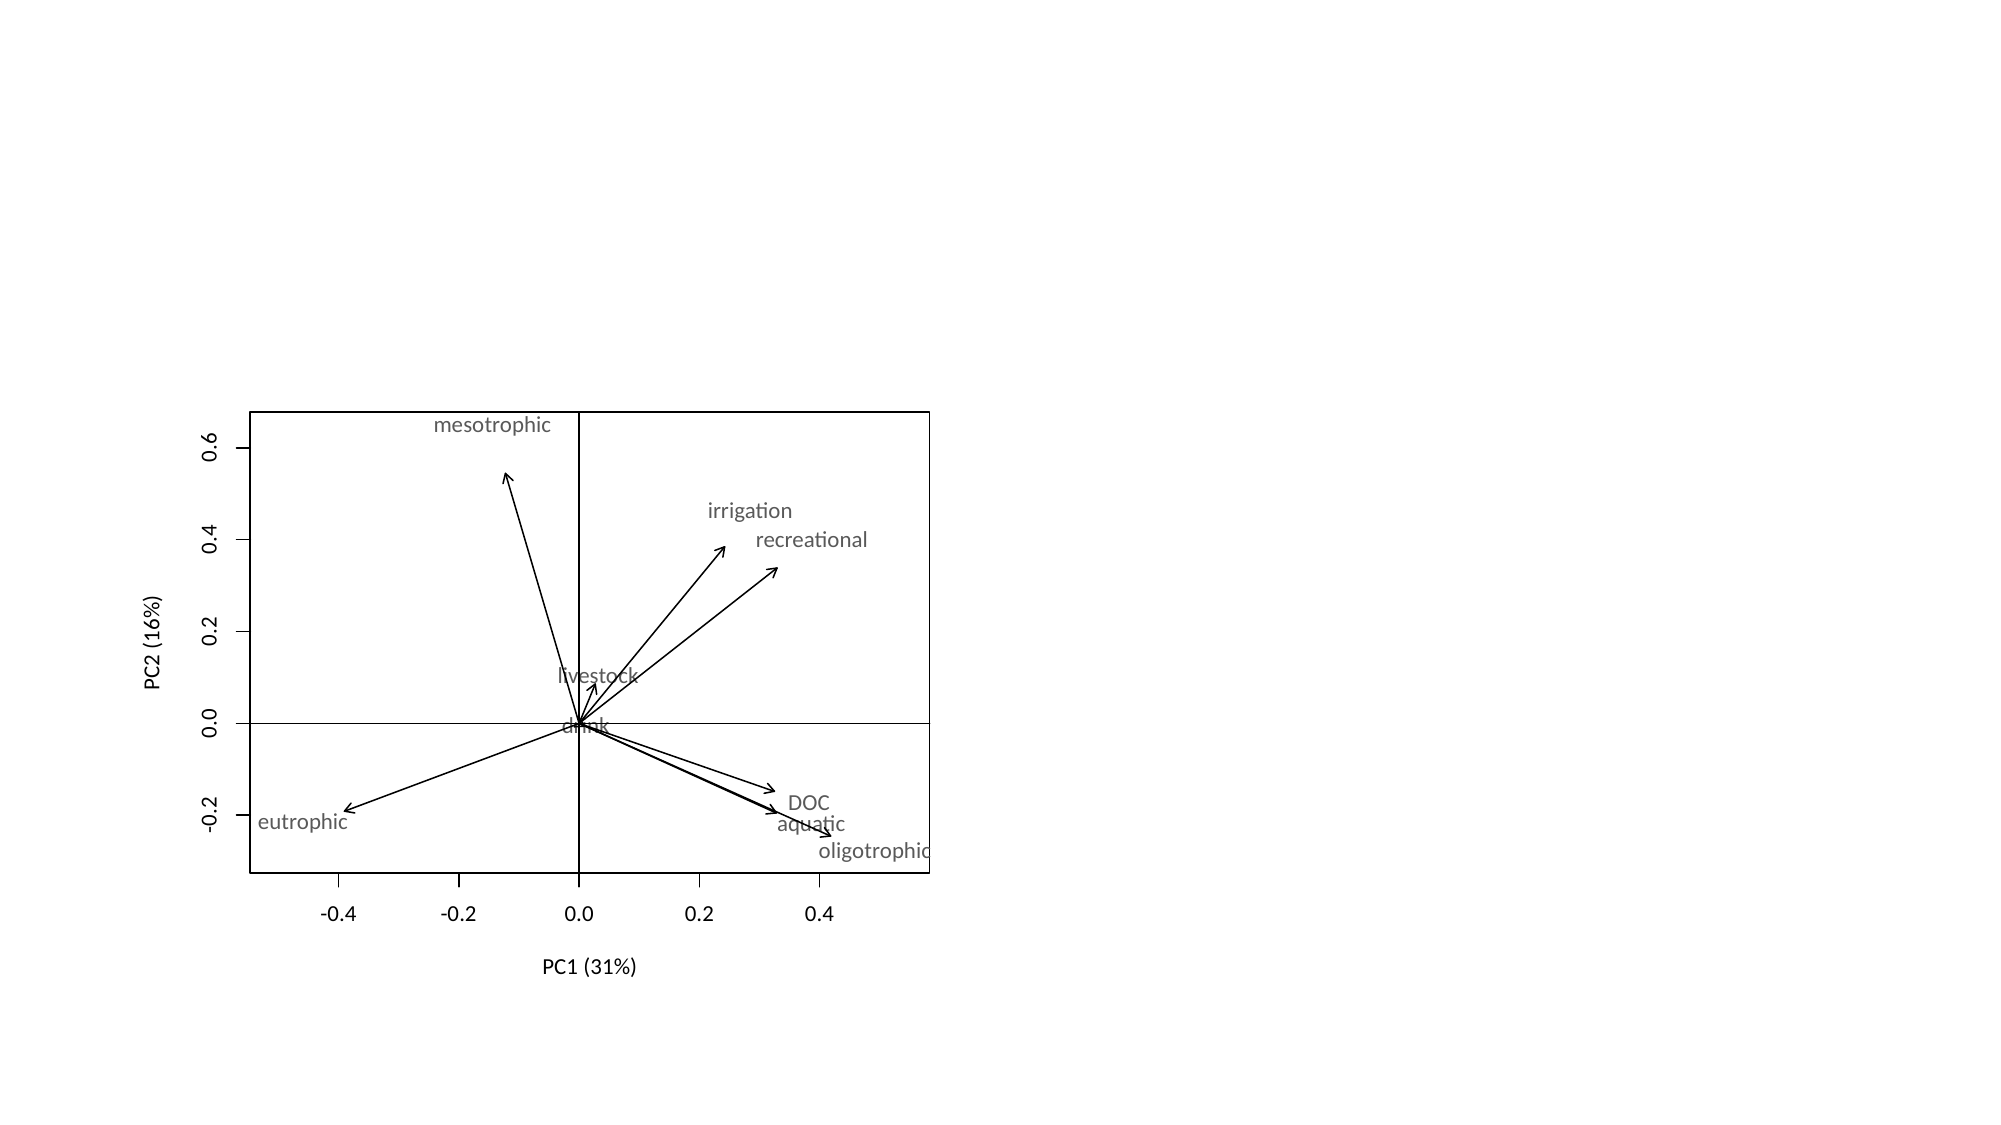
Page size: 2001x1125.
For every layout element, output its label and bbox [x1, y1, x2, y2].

text_box [137, 299, 988, 1014]
